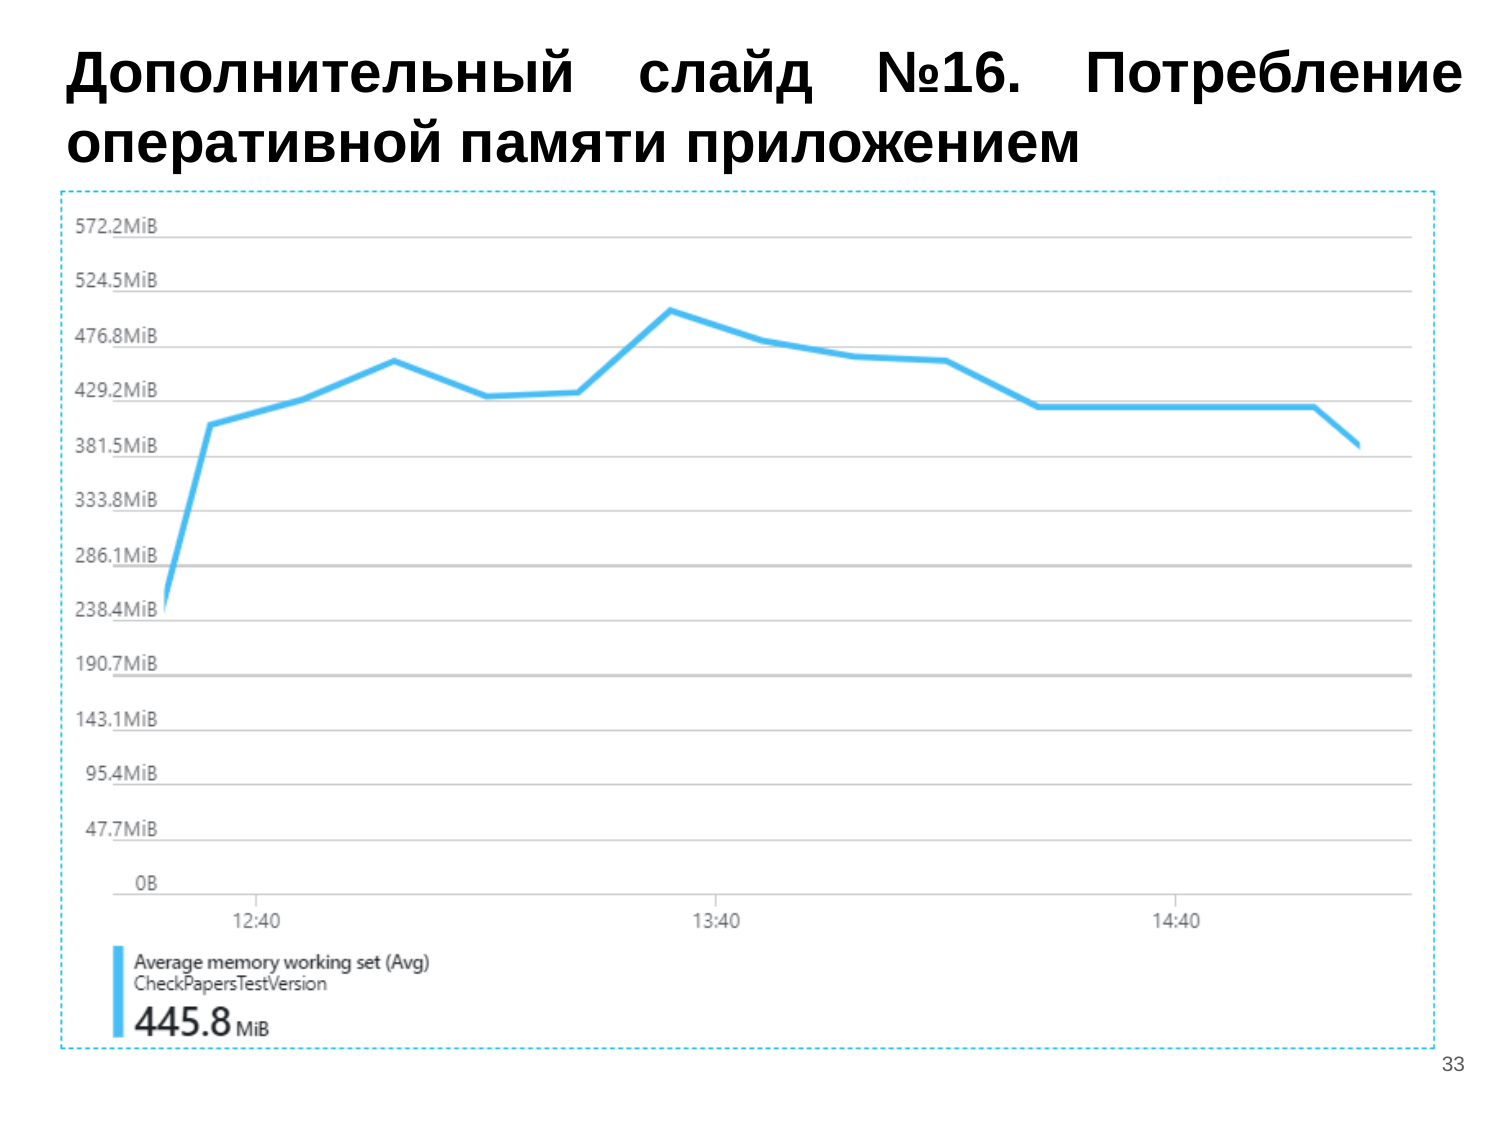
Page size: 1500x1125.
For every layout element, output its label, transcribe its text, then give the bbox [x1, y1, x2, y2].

picture [50, 186, 1445, 1056]
title Дополнительный слайд №16. Потребление оперативной памяти приложением [51, 18, 1480, 105]
slide_number 33 [1389, 1019, 1480, 1106]
